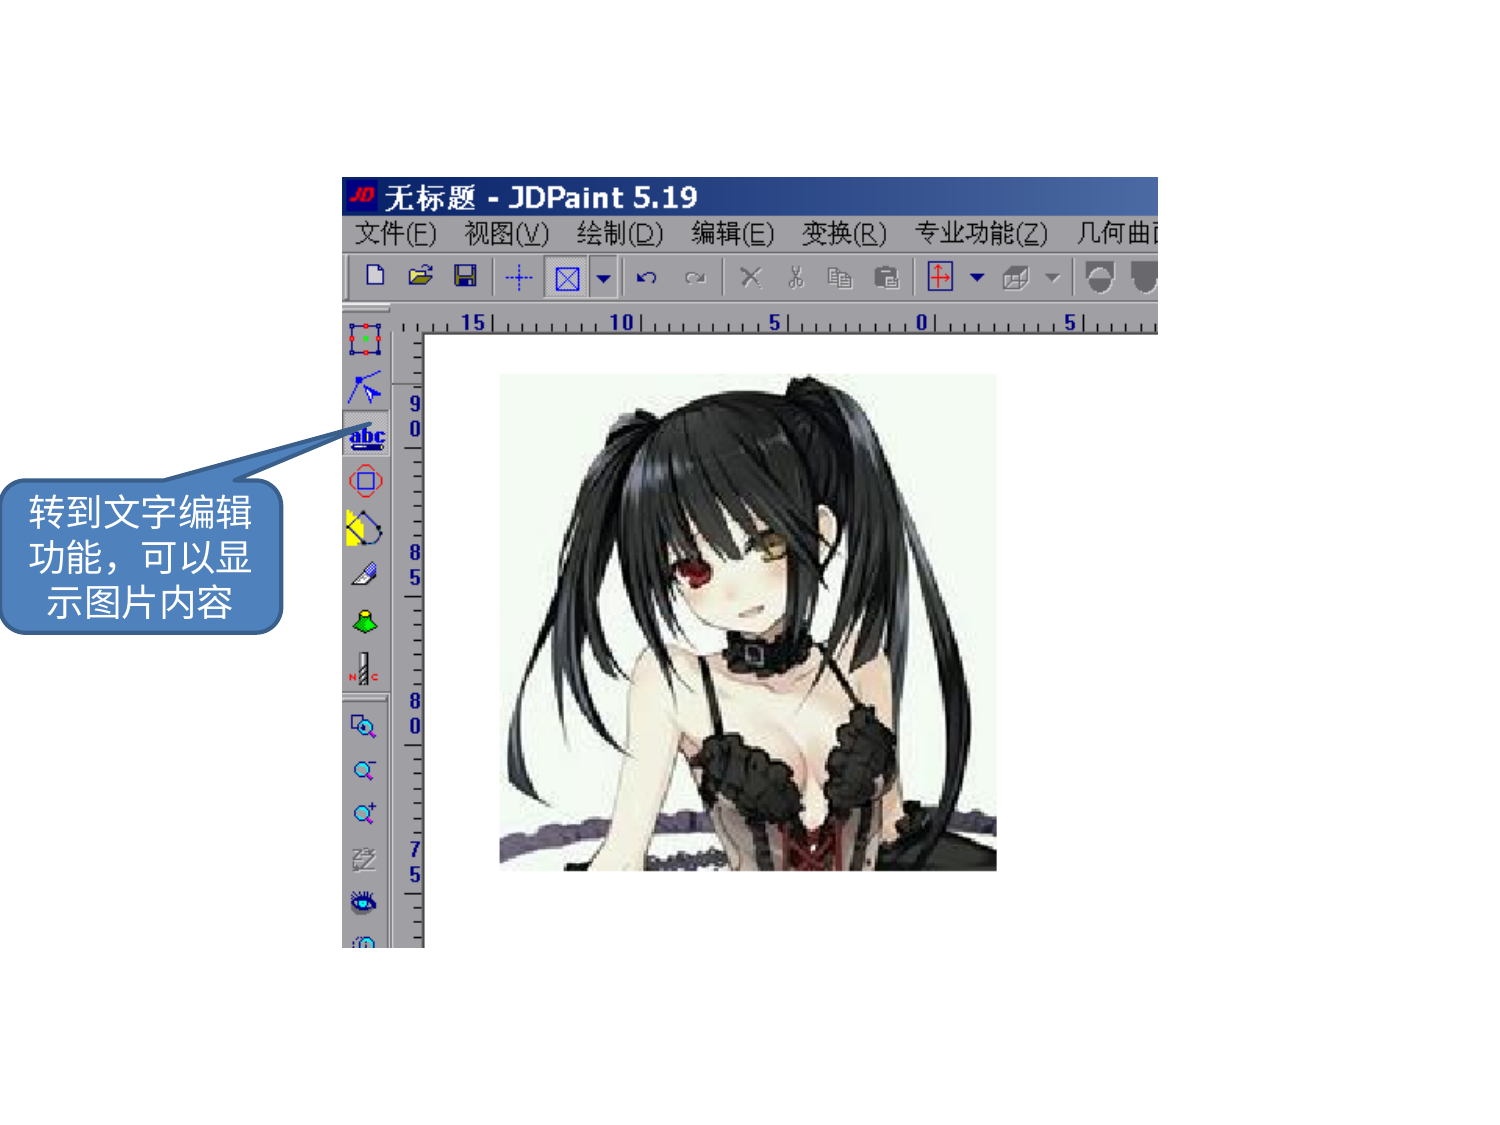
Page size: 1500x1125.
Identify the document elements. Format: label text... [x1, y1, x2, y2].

text_box 转到文字编辑功能，可以显示图片内容 [0, 430, 336, 635]
picture [341, 177, 1158, 948]
